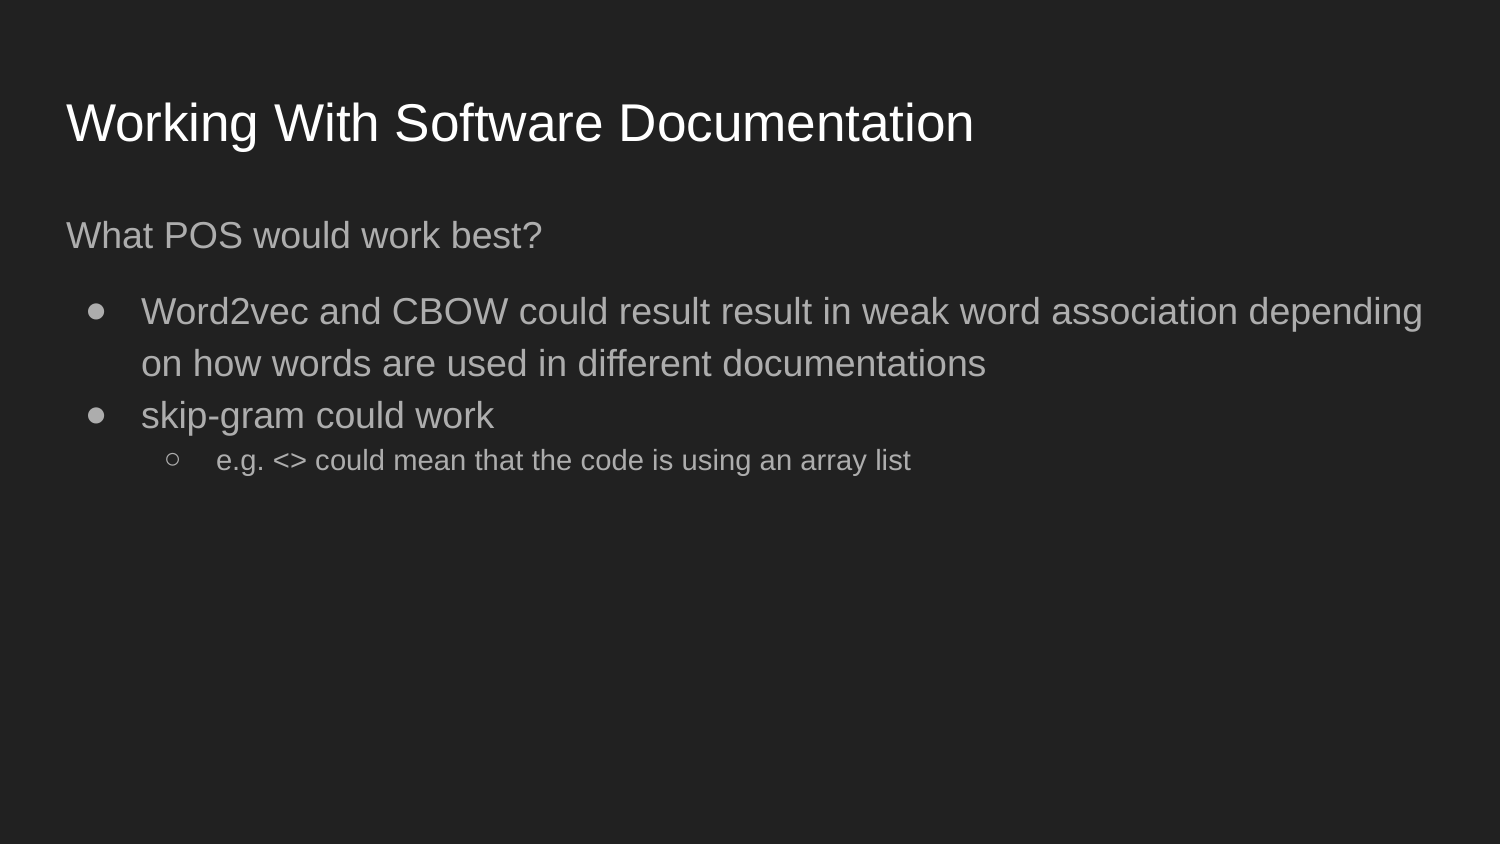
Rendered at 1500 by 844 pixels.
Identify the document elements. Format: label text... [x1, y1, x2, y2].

title Working With Software Documentation [51, 72, 1449, 167]
list What POS would work best? Word2vec and CBOW could result result in weak word association depending on how words are used in different documentations skip-gram could work e.g. <> could mean that the code is using an array list [51, 189, 1449, 750]
